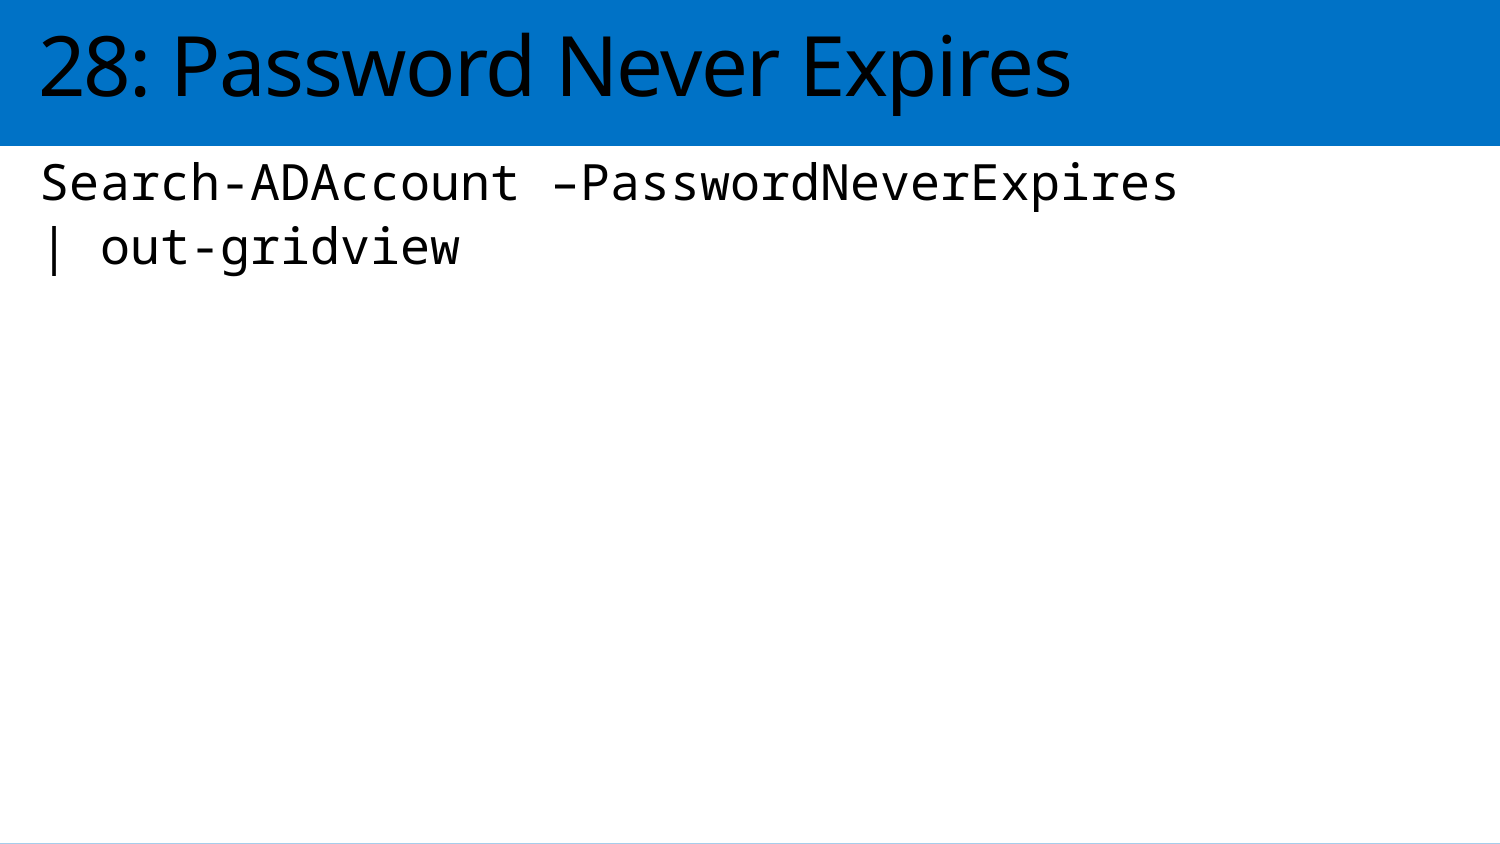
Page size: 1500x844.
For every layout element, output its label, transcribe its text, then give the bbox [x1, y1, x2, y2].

list Search-ADAccount –PasswordNeverExpires | out-gridview [22, 146, 1456, 291]
title 28: Password Never Expires [20, 13, 1455, 124]
